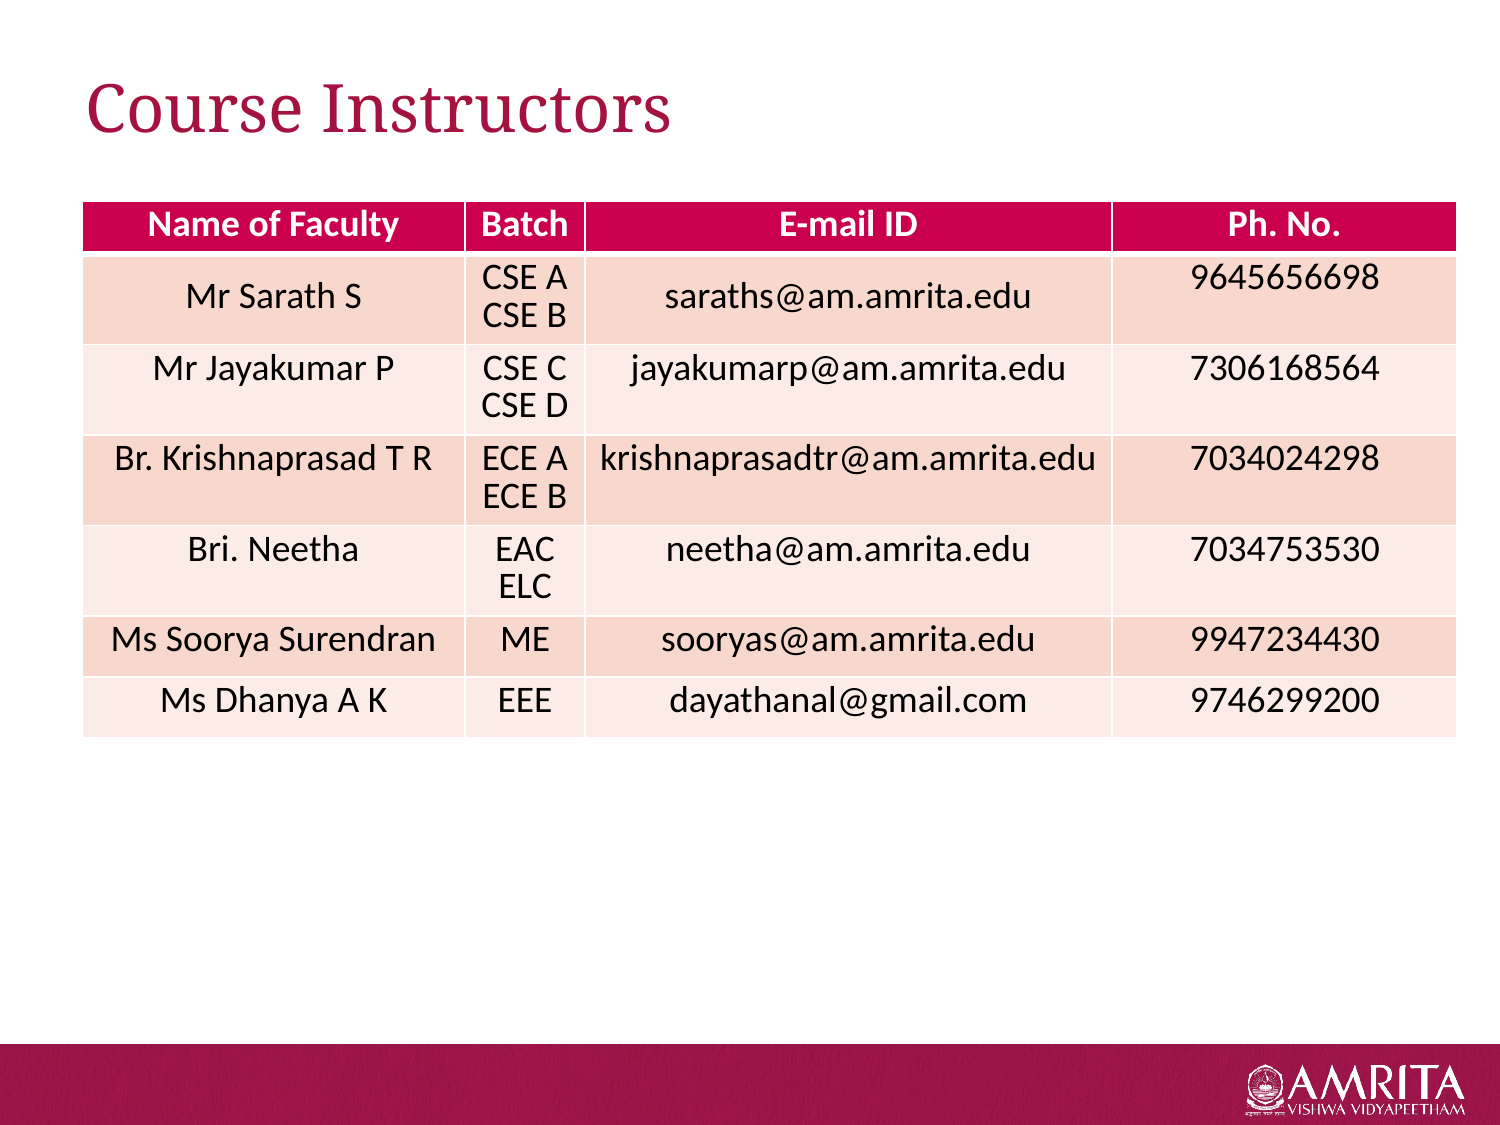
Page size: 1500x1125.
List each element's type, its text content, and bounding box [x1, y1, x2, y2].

table_cell 7034753530 [1113, 526, 1456, 615]
table_cell CSE A CSE B [466, 257, 584, 344]
table_cell jayakumarp@am.amrita.edu [586, 345, 1111, 434]
table_cell EAC ELC [466, 526, 584, 615]
table_cell Br. Krishnaprasad T R [83, 436, 464, 525]
table_header E-mail ID [586, 202, 1111, 251]
table_cell Mr Jayakumar P [83, 345, 464, 434]
table_cell ME [466, 617, 584, 676]
table_cell Ms Dhanya A K [83, 678, 464, 737]
table_cell saraths@am.amrita.edu [586, 257, 1111, 344]
table_cell 7306168564 [1113, 345, 1456, 434]
table_cell 9645656698 [1113, 257, 1456, 344]
table_cell dayathanal@gmail.com [586, 678, 1111, 737]
table_cell 9746299200 [1113, 678, 1456, 737]
table_cell ECE A ECE B [466, 436, 584, 525]
table_header Name of Faculty [83, 202, 464, 251]
picture [0, 1044, 1500, 1125]
table_cell EEE [466, 678, 584, 737]
table_cell CSE C CSE D [466, 345, 584, 434]
table_cell Ms Soorya Surendran [83, 617, 464, 676]
table_header Batch [466, 202, 584, 251]
table_cell 7034024298 [1113, 436, 1456, 525]
title Course Instructors [70, 57, 1450, 165]
table_header Ph. No. [1113, 202, 1456, 251]
table_cell krishnaprasadtr@am.amrita.edu [586, 436, 1111, 525]
table_cell neetha@am.amrita.edu [586, 526, 1111, 615]
table_cell Bri. Neetha [83, 526, 464, 615]
table_cell 9947234430 [1113, 617, 1456, 676]
table_cell Mr Sarath S [83, 257, 464, 344]
table_cell sooryas@am.amrita.edu [586, 617, 1111, 676]
